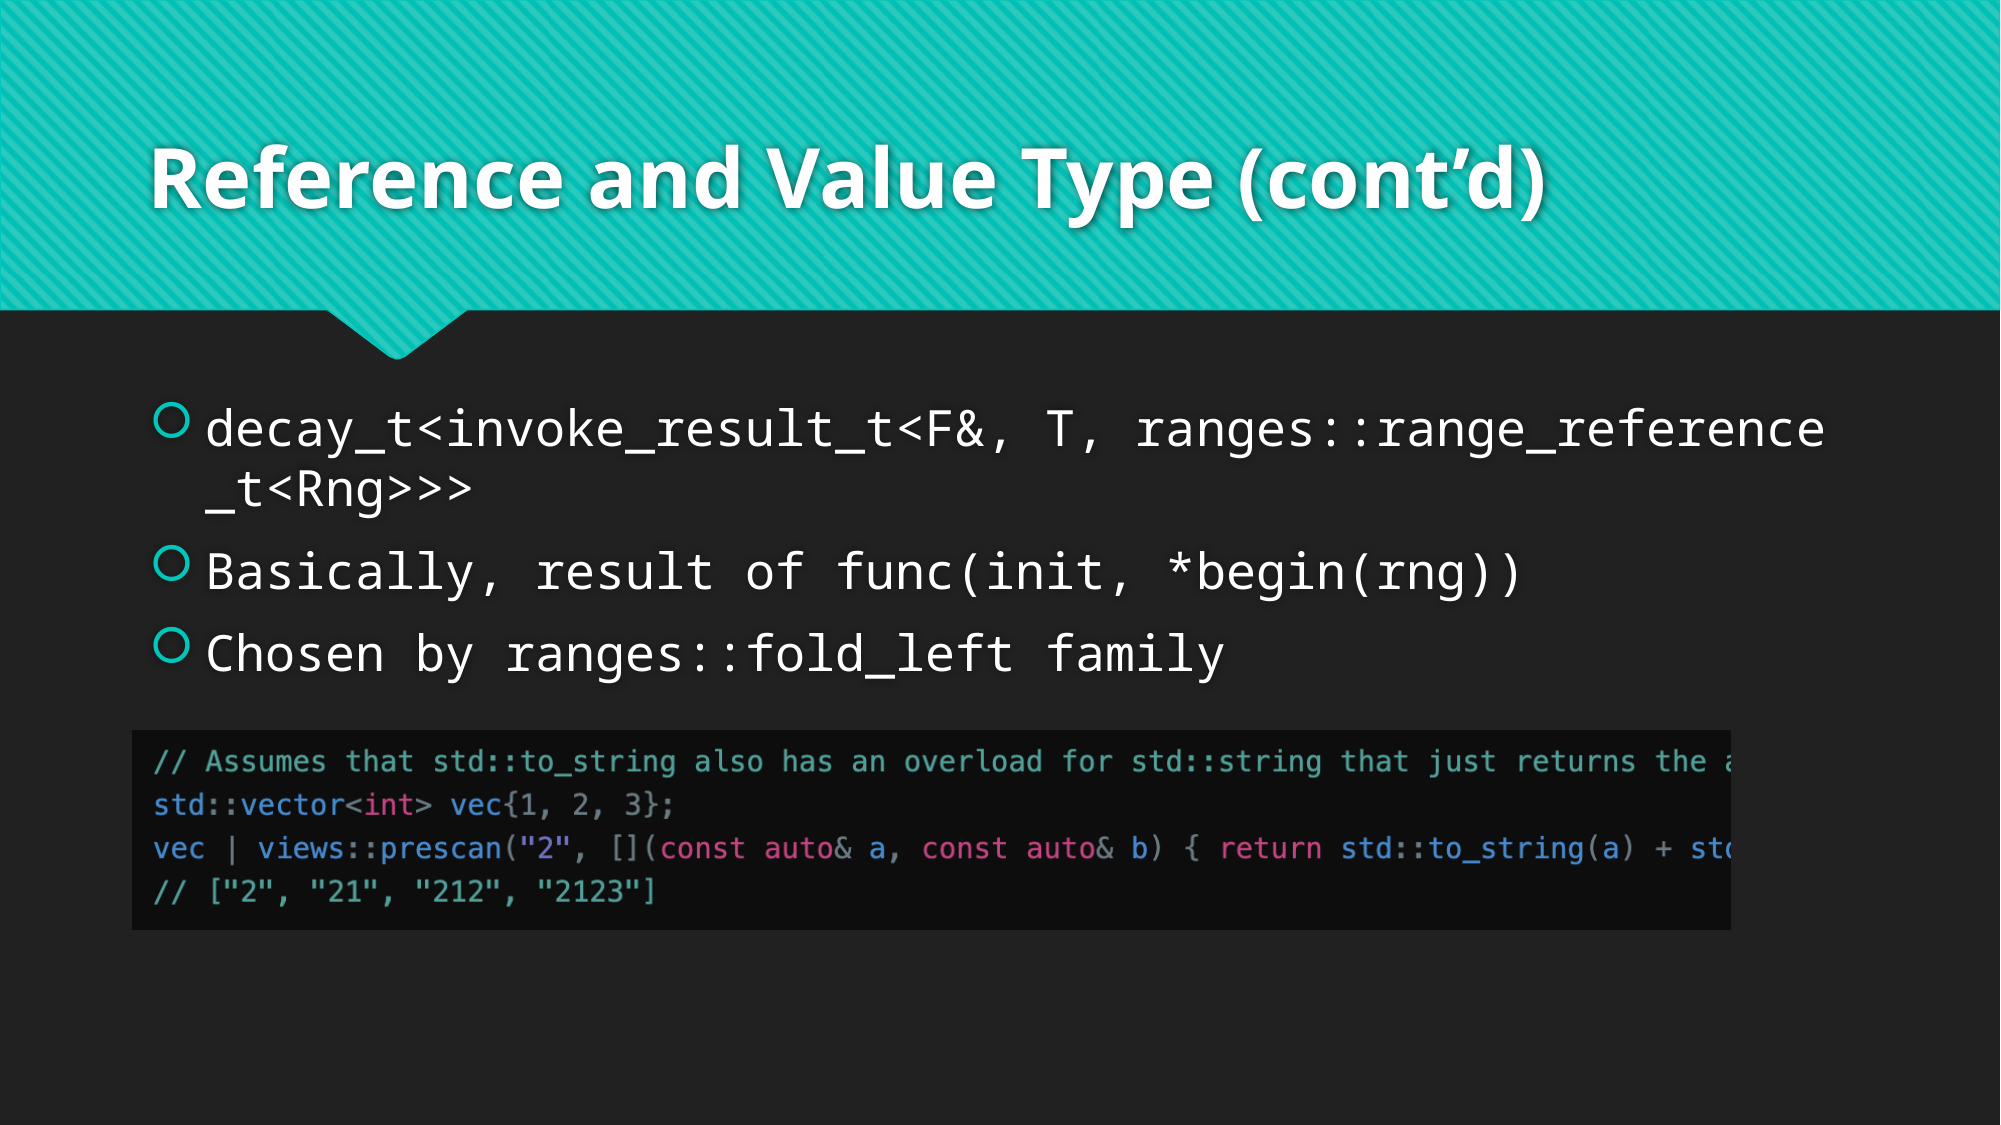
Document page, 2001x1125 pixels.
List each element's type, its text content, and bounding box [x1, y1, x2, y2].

picture [132, 730, 1731, 930]
list decay_t<invoke_result_t<F&, T, ranges::range_reference_t<Rng>>> Basically, result of func(init, *begin(rng)) Chosen by ranges::fold_left family [134, 364, 1866, 715]
title Reference and Value Type (cont’d) [132, 73, 1868, 233]
